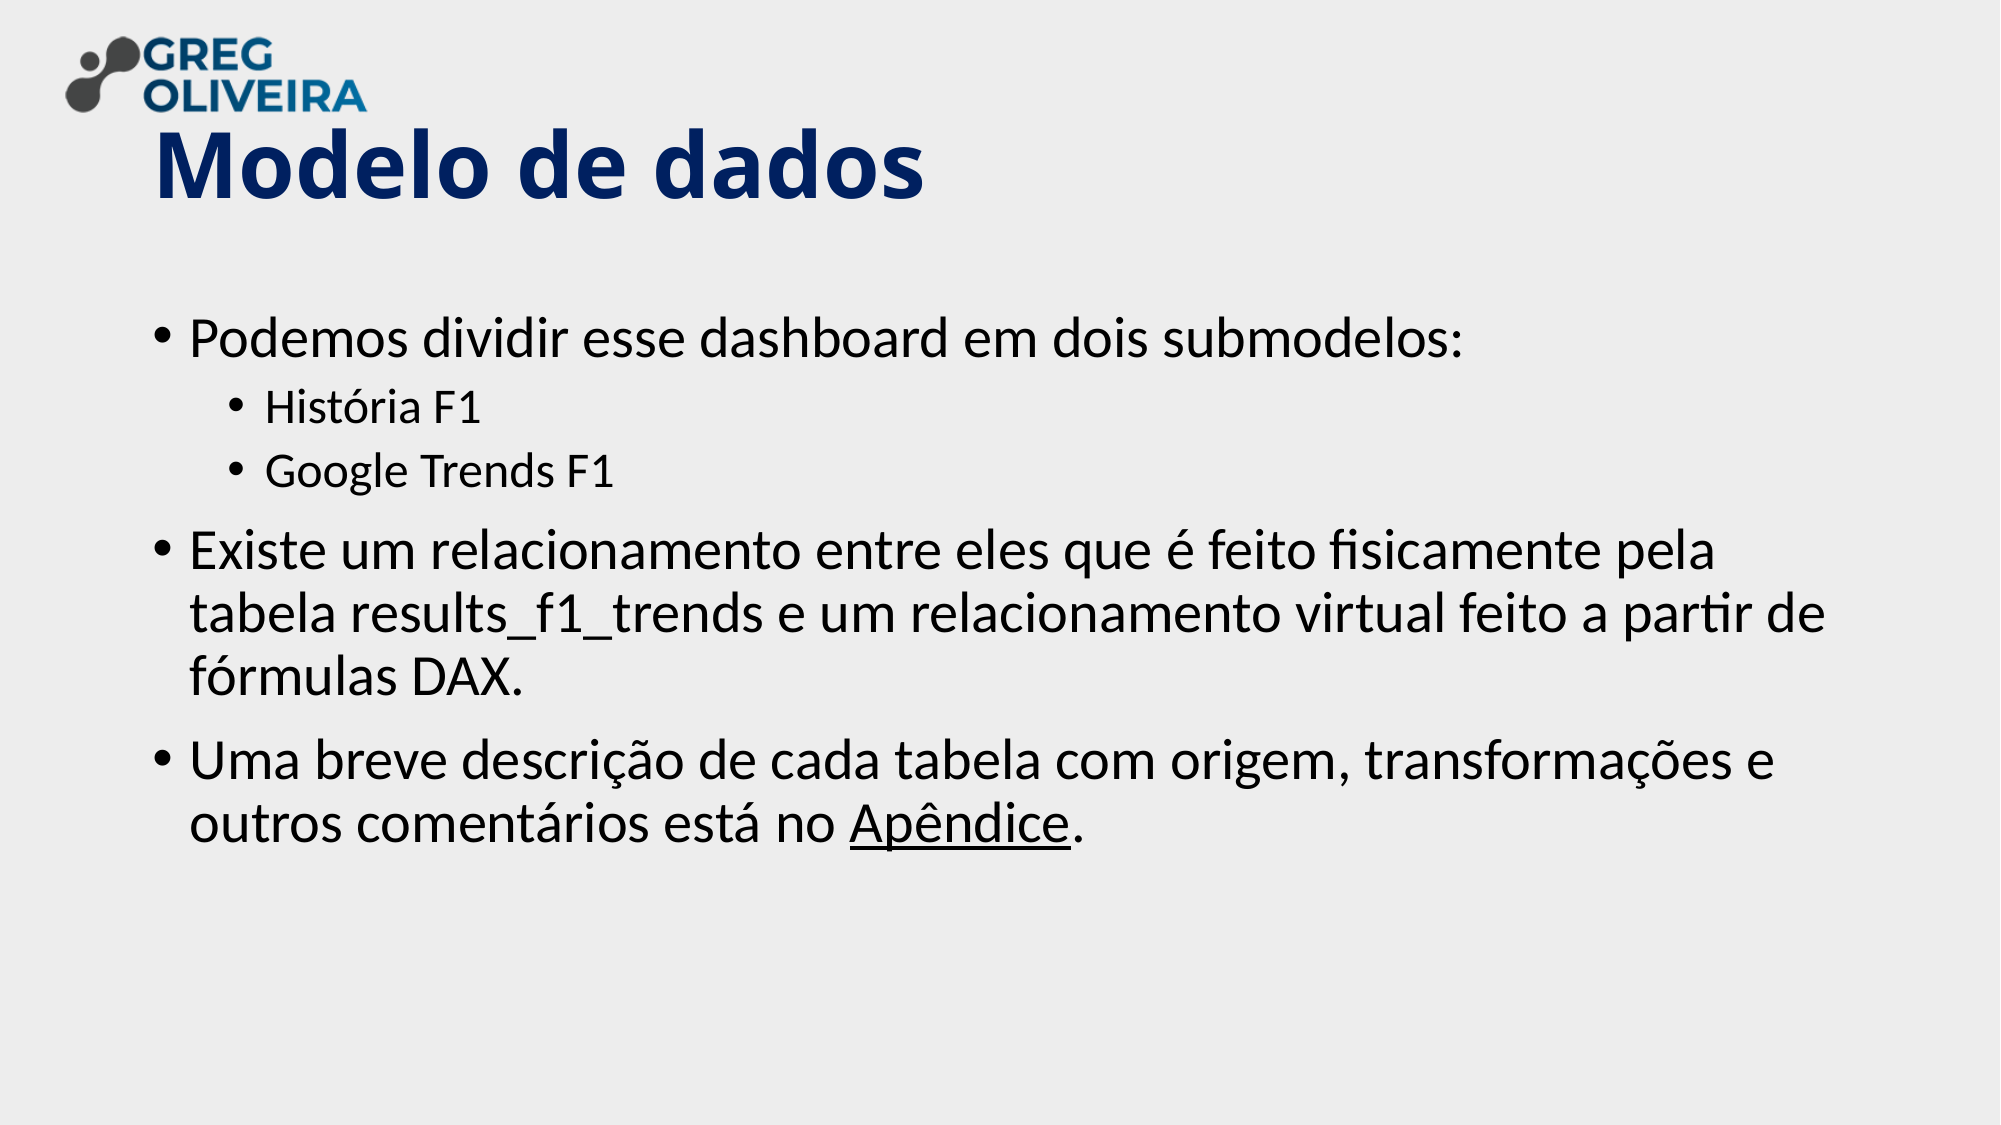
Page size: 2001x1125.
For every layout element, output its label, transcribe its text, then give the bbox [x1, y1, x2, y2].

list Podemos dividir esse dashboard em dois submodelos: História F1 Google Trends F1 Existe um relacionamento entre eles que é feito fisicamente pela tabela results_f1_trends e um relacionamento virtual feito a partir de fórmulas DAX. Uma breve descrição de cada tabela com origem, transformações e outros comentários está no Apêndice. [137, 299, 1863, 1014]
picture [44, 25, 382, 123]
title Modelo de dados [137, 59, 1863, 278]
